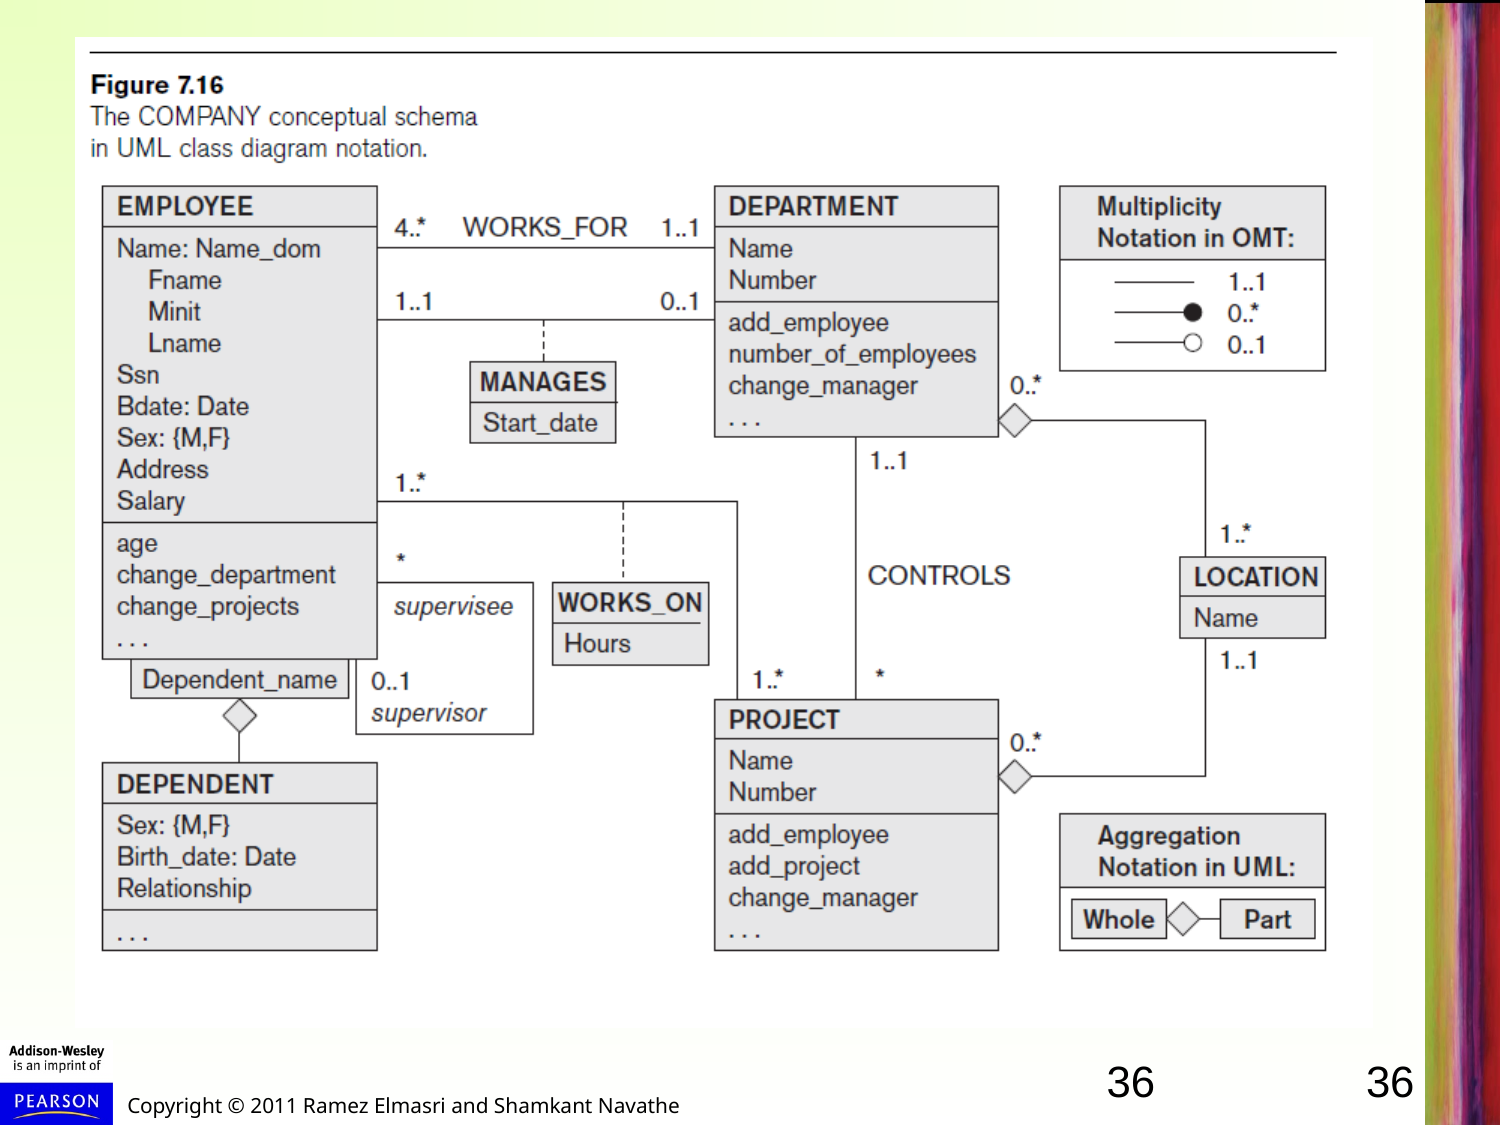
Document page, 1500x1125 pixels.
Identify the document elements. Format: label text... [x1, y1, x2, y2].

slide_number 36 [1339, 1038, 1430, 1125]
picture [0, 0, 1500, 1125]
slide_number 36 [1080, 1038, 1171, 1125]
